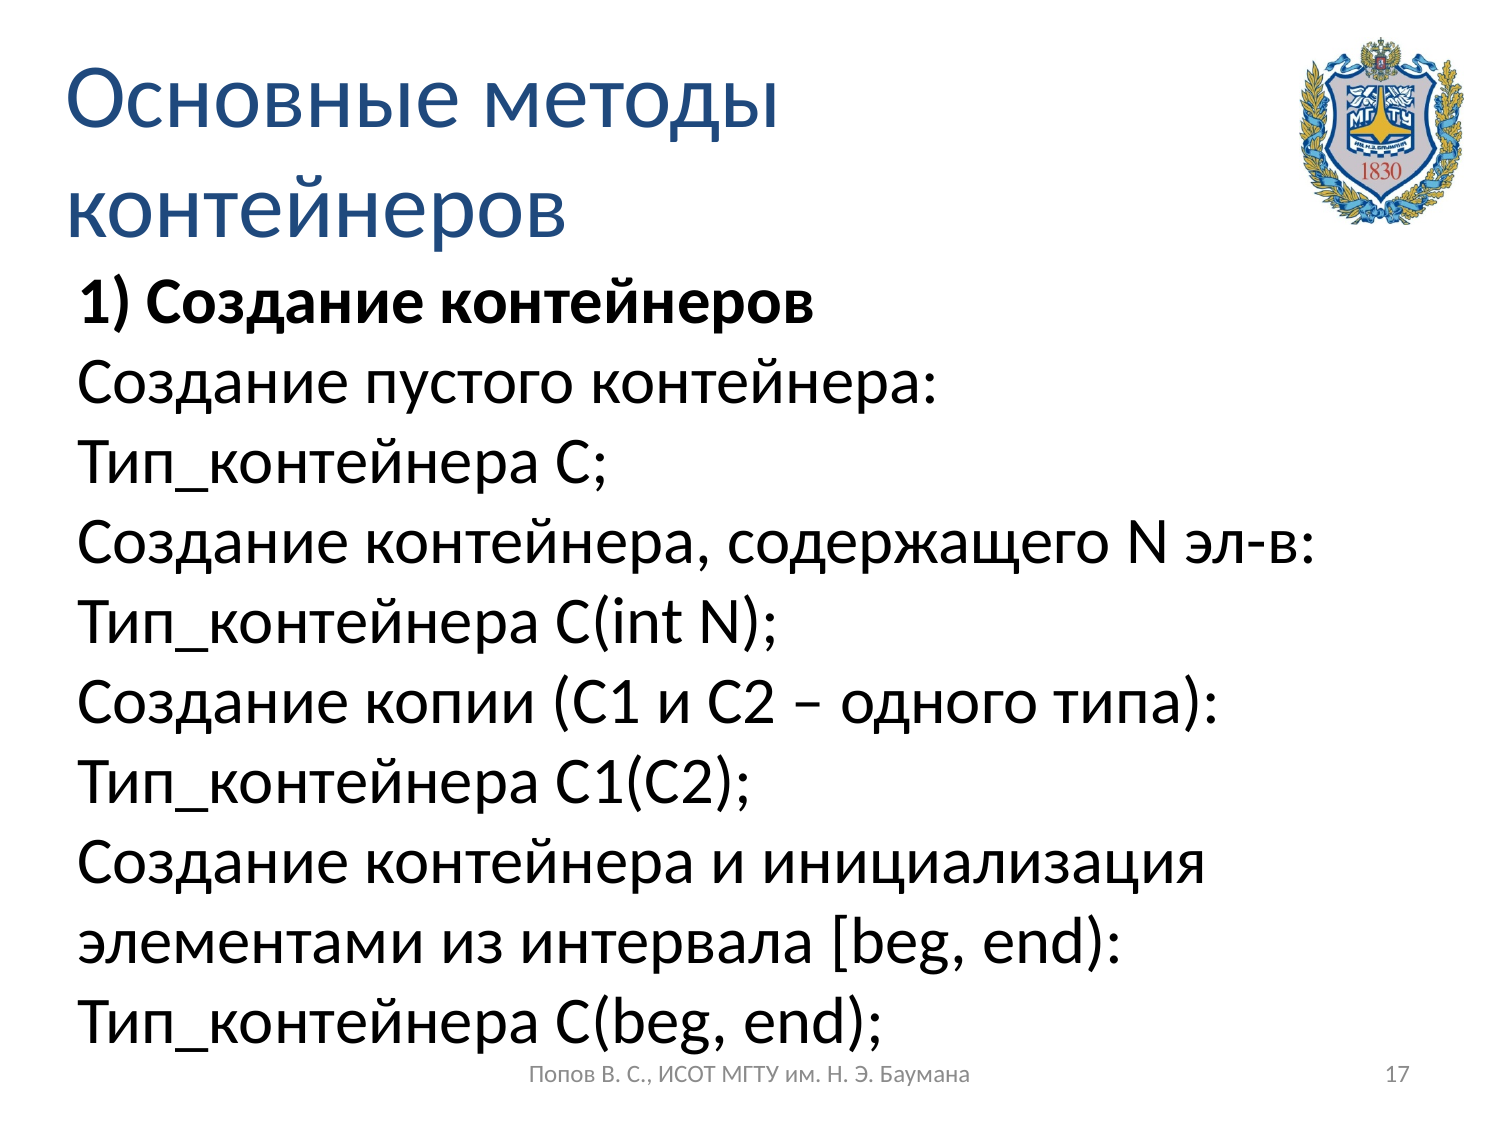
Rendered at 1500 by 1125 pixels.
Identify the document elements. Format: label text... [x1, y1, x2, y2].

picture [1299, 37, 1464, 226]
title Основные методы контейнеров [50, 24, 1275, 267]
text_box 1) Создание контейнеров Создание пустого контейнера: Тип_контейнера С; Создание контейнера, содержащего N эл-в: Тип_контейнера С(int N); Создание копии (C1 и C2 – одного типа): Тип_контейнера С1(C2); Создание контейнера и инициализация элементами из интервала [beg, end): Тип_контейнера С(beg, end); [62, 249, 1463, 1065]
slide_number 17 [1074, 1042, 1425, 1103]
footer Попов В. С., ИСОТ МГТУ им. Н. Э. Баумана [512, 1042, 988, 1103]
